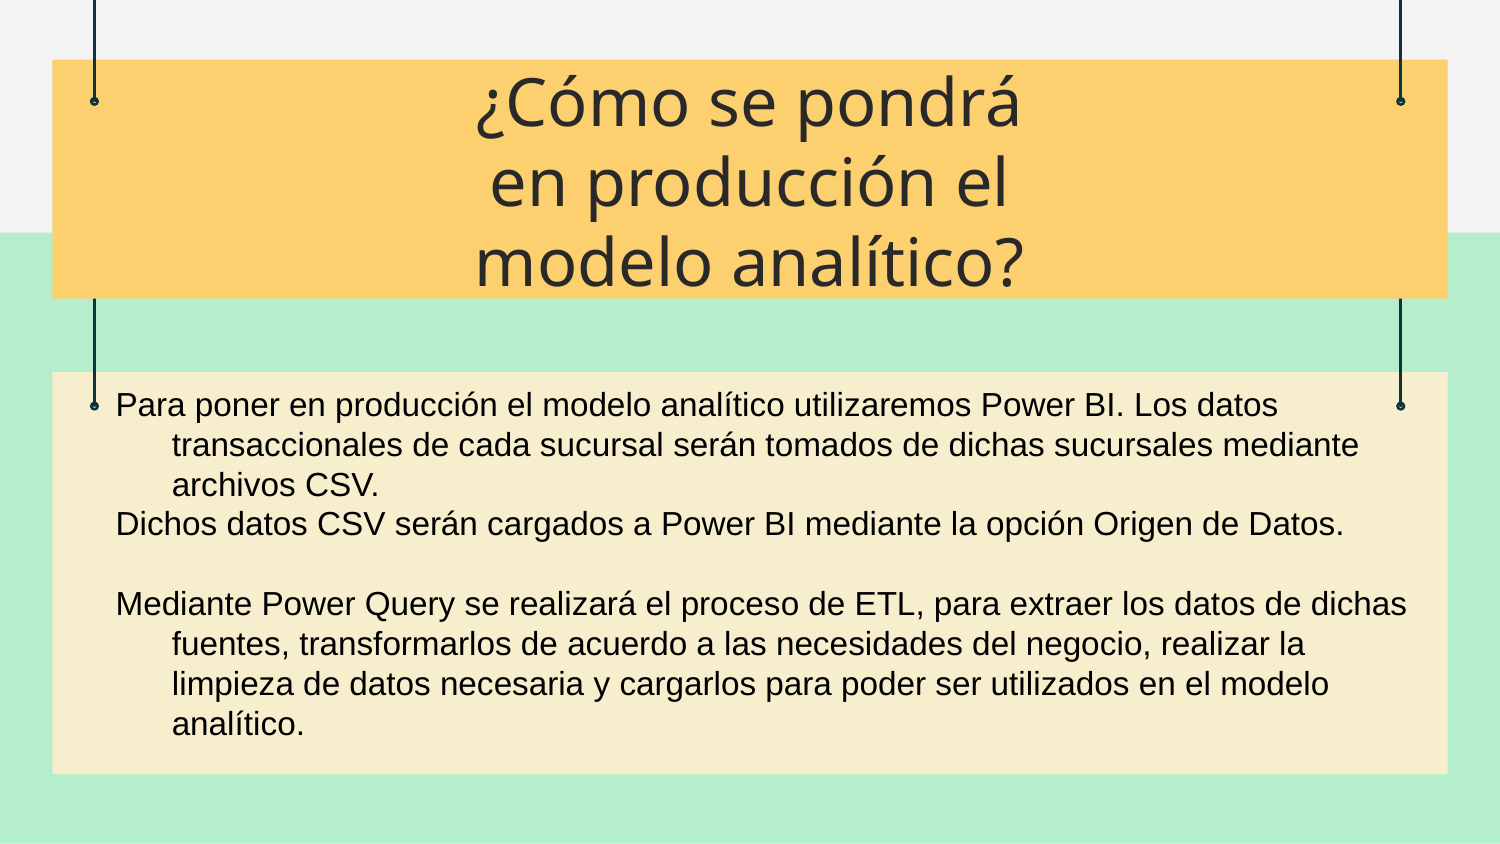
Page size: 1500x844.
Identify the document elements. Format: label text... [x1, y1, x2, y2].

title ¿Cómo se pondrá en producción el modelo analítico? [427, 97, 1073, 263]
subtitle Para poner en producción el modelo analítico utilizaremos Power BI. Los datos transaccionales de cada sucursal serán tomados de dichas sucursales mediante archivos CSV. Dichos datos CSV serán cargados a Power BI mediante la opción Origen de Datos. Mediante Power Query se realizará el proceso de ETL, para extraer los datos de dichas fuentes, transformarlos de acuerdo a las necesidades del negocio, realizar la limpieza de datos necesaria y cargarlos para poder ser utilizados en el modelo analítico. [81, 480, 1438, 645]
